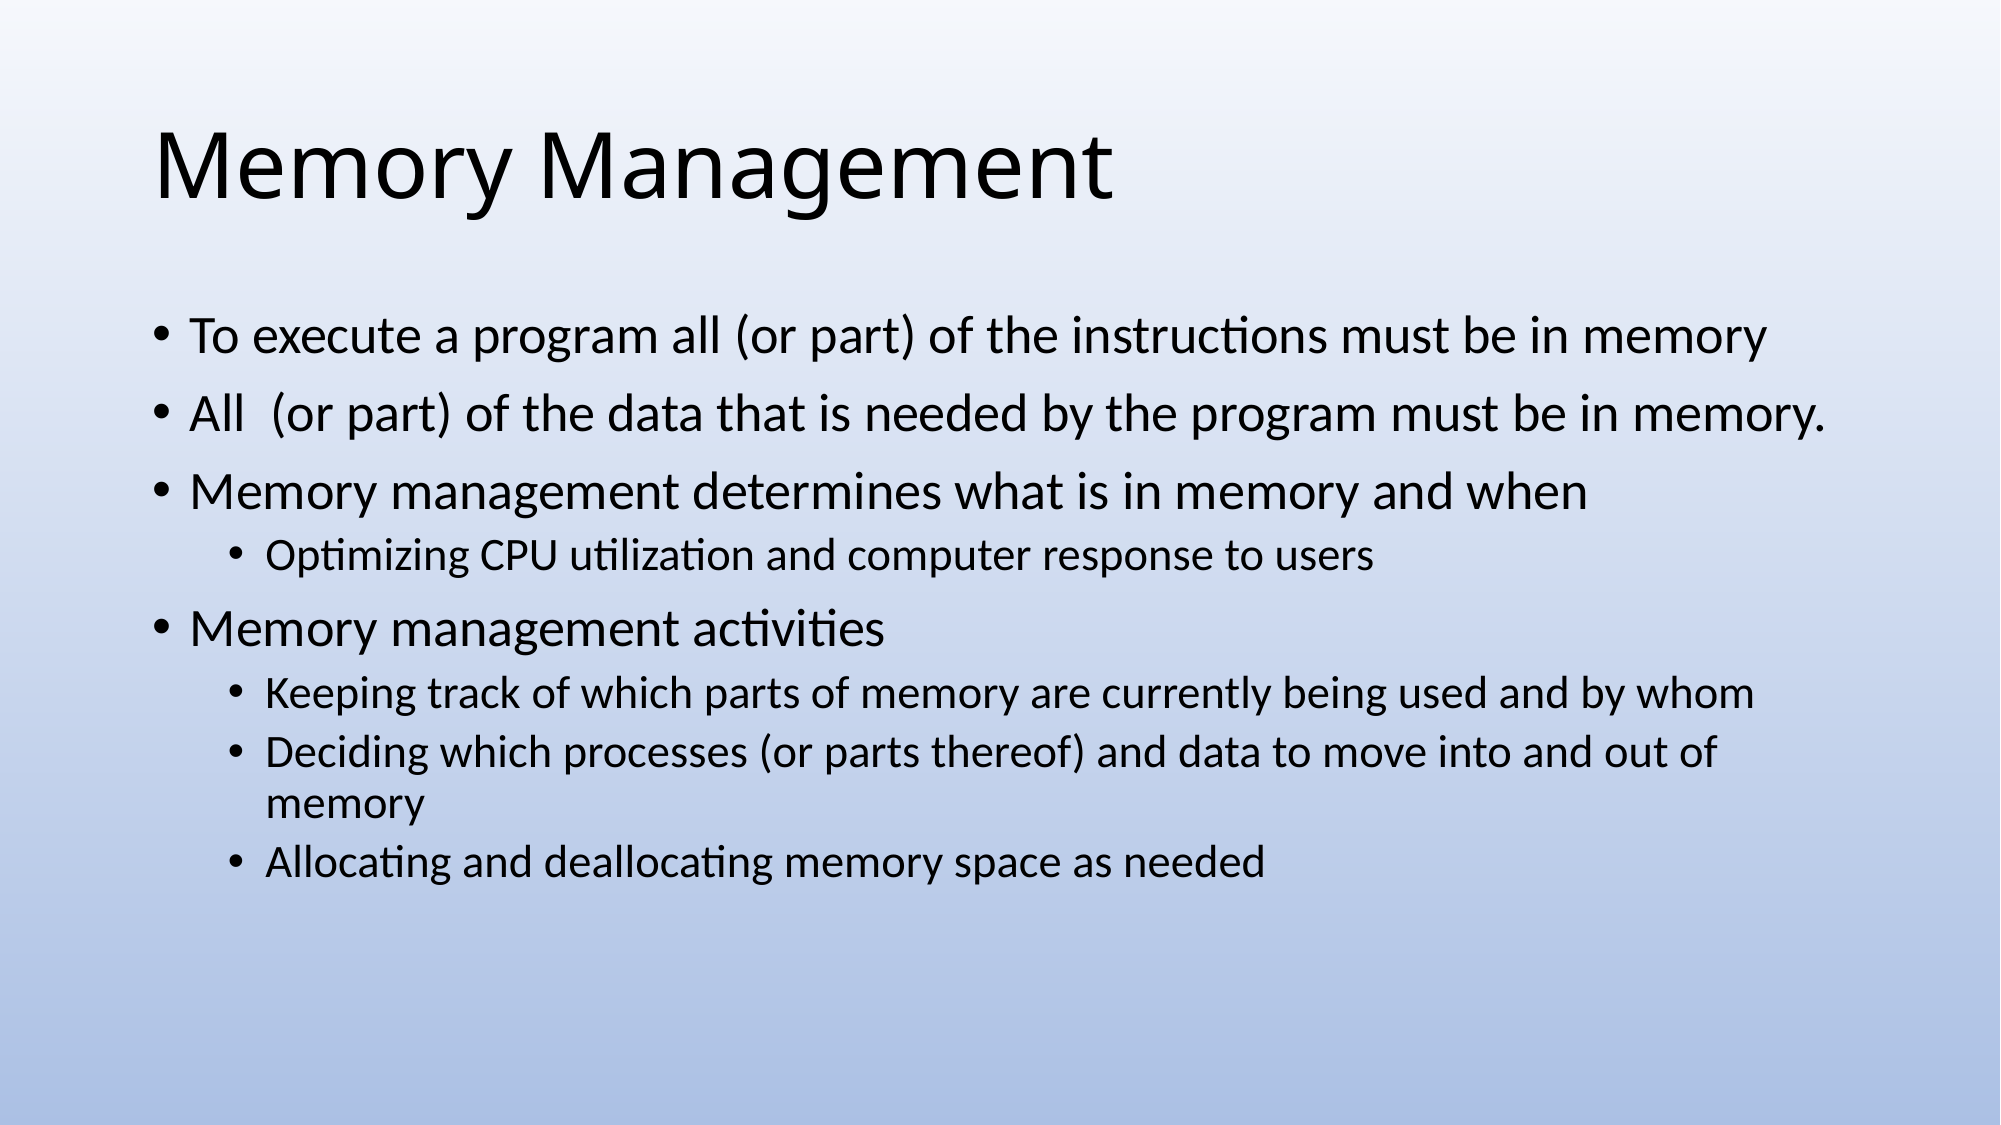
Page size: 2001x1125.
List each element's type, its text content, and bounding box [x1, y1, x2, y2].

title Memory Management [137, 59, 1863, 278]
list To execute a program all (or part) of the instructions must be in memory All (or part) of the data that is needed by the program must be in memory. Memory management determines what is in memory and when Optimizing CPU utilization and computer response to users Memory management activities Keeping track of which parts of memory are currently being used and by whom Deciding which processes (or parts thereof) and data to move into and out of memory Allocating and deallocating memory space as needed [137, 299, 1863, 1014]
